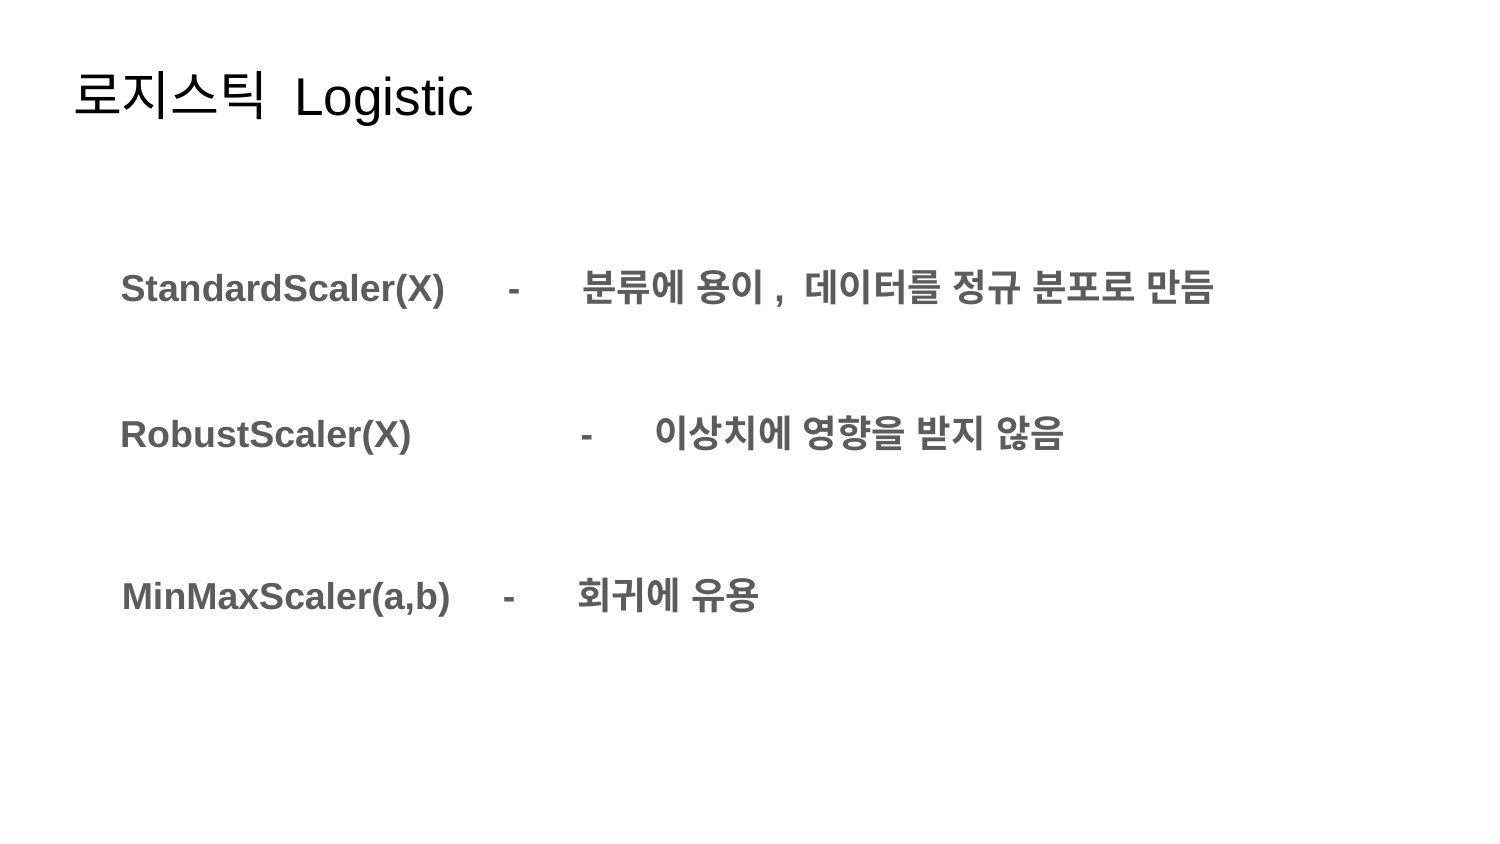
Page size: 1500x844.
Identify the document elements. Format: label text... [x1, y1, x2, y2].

title 로지스틱 Logistic [31, 47, 1116, 142]
text_box StandardScaler(X) - 분류에 용이, 데이터를 정규 분포로 만듬 [105, 237, 1371, 324]
text_box RobustScaler(X) - 이상치에 영향을 받지 않음 [105, 383, 1475, 470]
text_box MinMaxScaler(a,b) - 회귀에 유용 [106, 546, 1339, 633]
